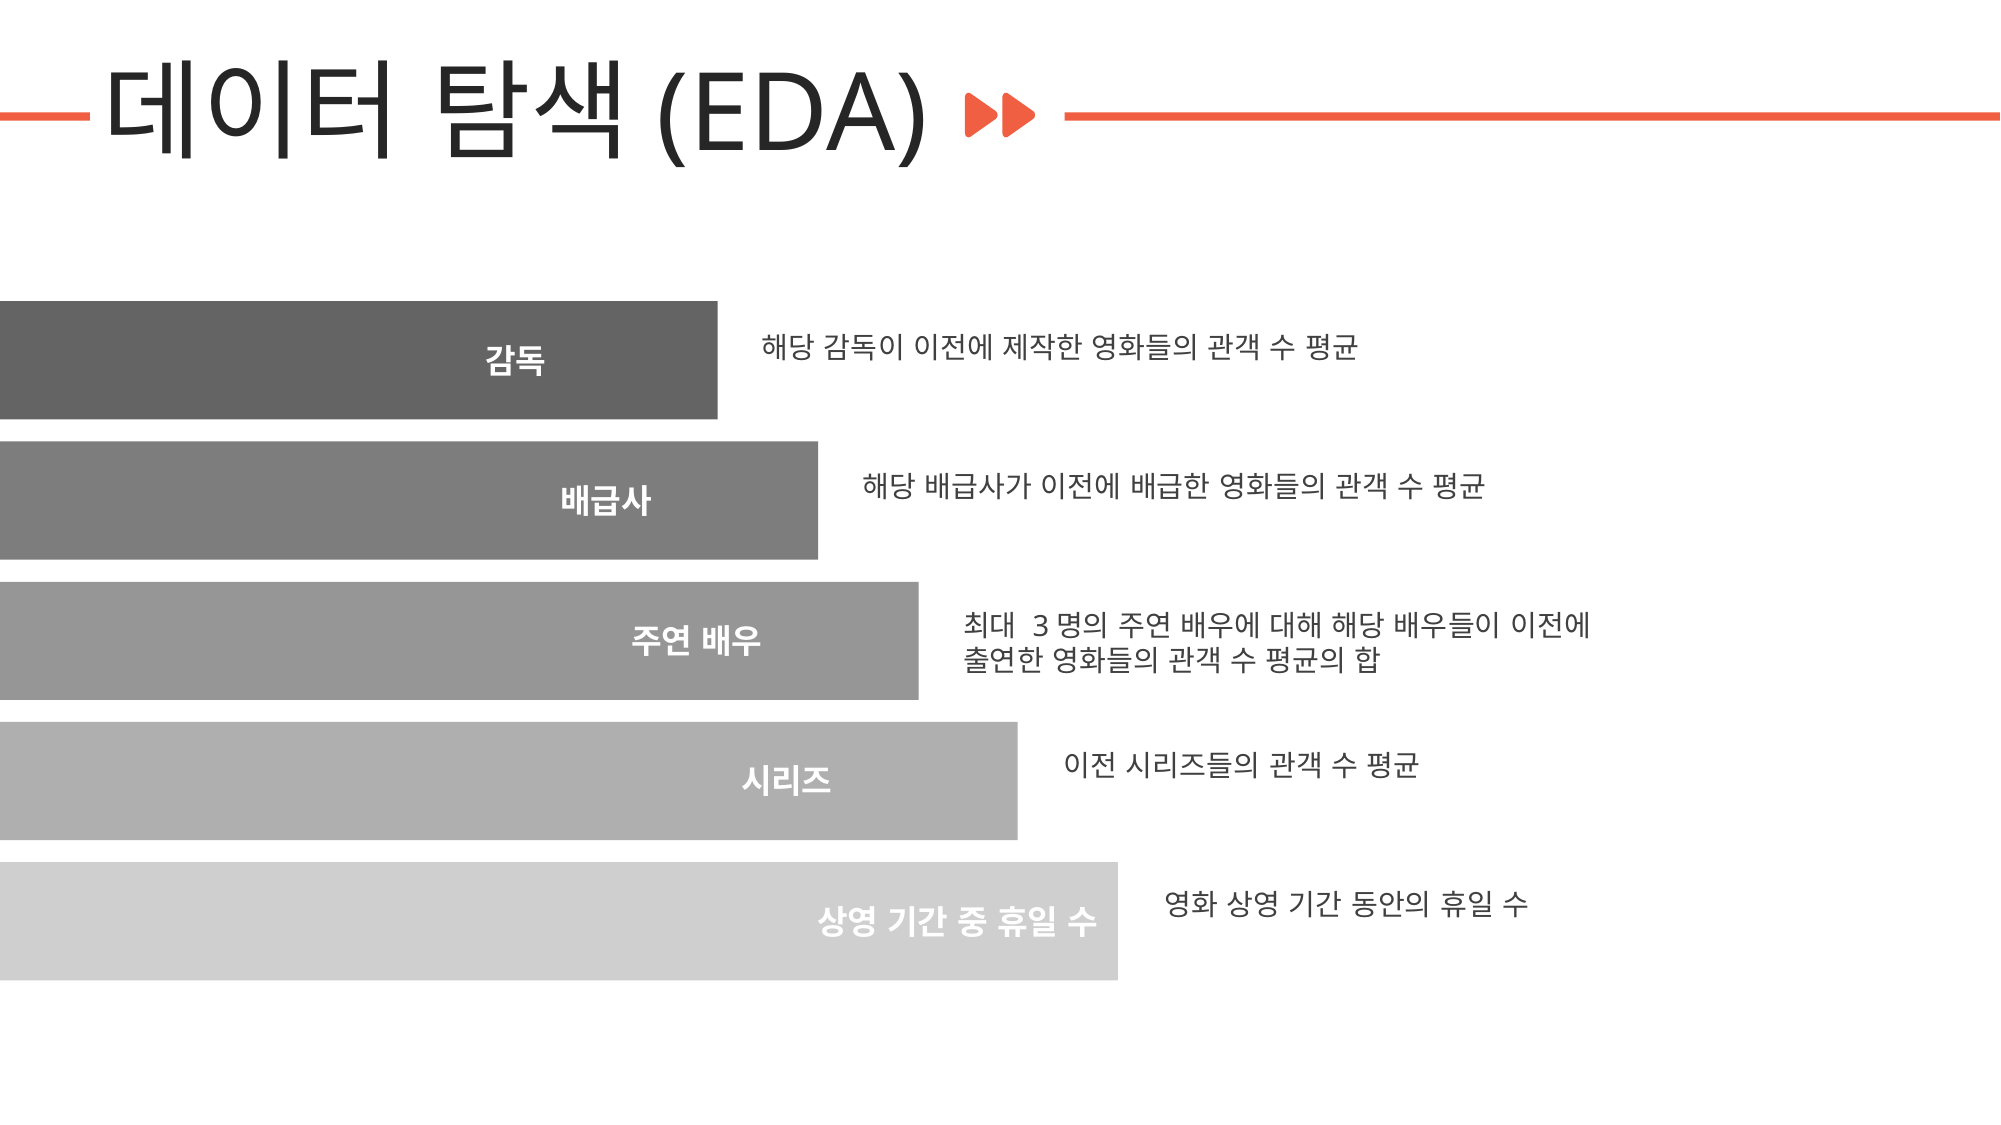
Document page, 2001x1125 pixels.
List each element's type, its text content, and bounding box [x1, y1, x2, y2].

text_box [0, 581, 920, 701]
text_box 상영 기간 중 휴일 수 [769, 893, 1146, 949]
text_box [1149, 878, 1866, 964]
text_box 시리즈 [687, 753, 886, 808]
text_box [948, 600, 1665, 686]
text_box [847, 460, 1565, 546]
text_box [0, 721, 1019, 841]
text_box [0, 861, 1119, 981]
list 데이터 탐색(EDA) [88, 55, 1952, 175]
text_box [1049, 739, 1766, 825]
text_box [747, 321, 1464, 407]
text_box [0, 300, 719, 420]
text_box 감독 [417, 332, 616, 388]
text_box [0, 440, 819, 561]
text_box 주연 배우 [597, 613, 796, 668]
text_box 배급사 [507, 472, 706, 528]
